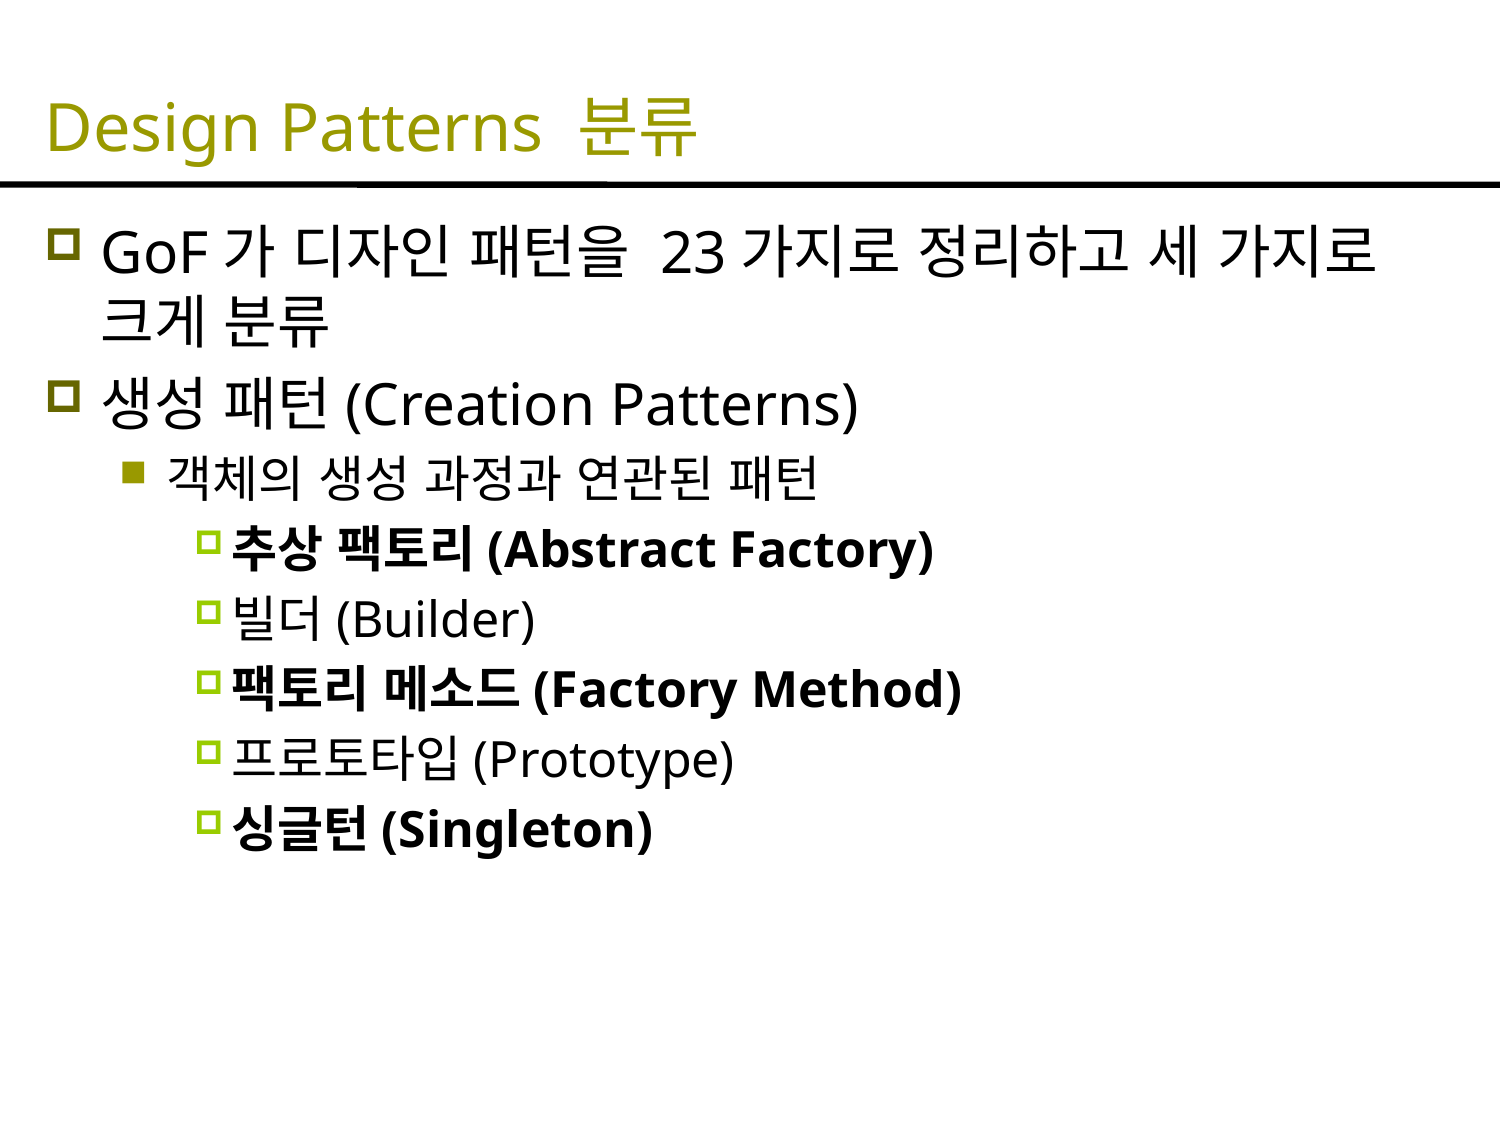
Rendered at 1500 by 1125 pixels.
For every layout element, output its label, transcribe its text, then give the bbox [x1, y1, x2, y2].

title Design Patterns 분류 [29, 45, 1471, 173]
list GoF가 디자인 패턴을 23가지로 정리하고 세 가지로 크게 분류 생성 패턴(Creation Patterns) 객체의 생성 과정과 연관된 패턴 추상 팩토리(Abstract Factory) 빌더(Builder) 팩토리 메소드(Factory Method) 프로토타입(Prototype) 싱글턴(Singleton) [29, 208, 1471, 1006]
